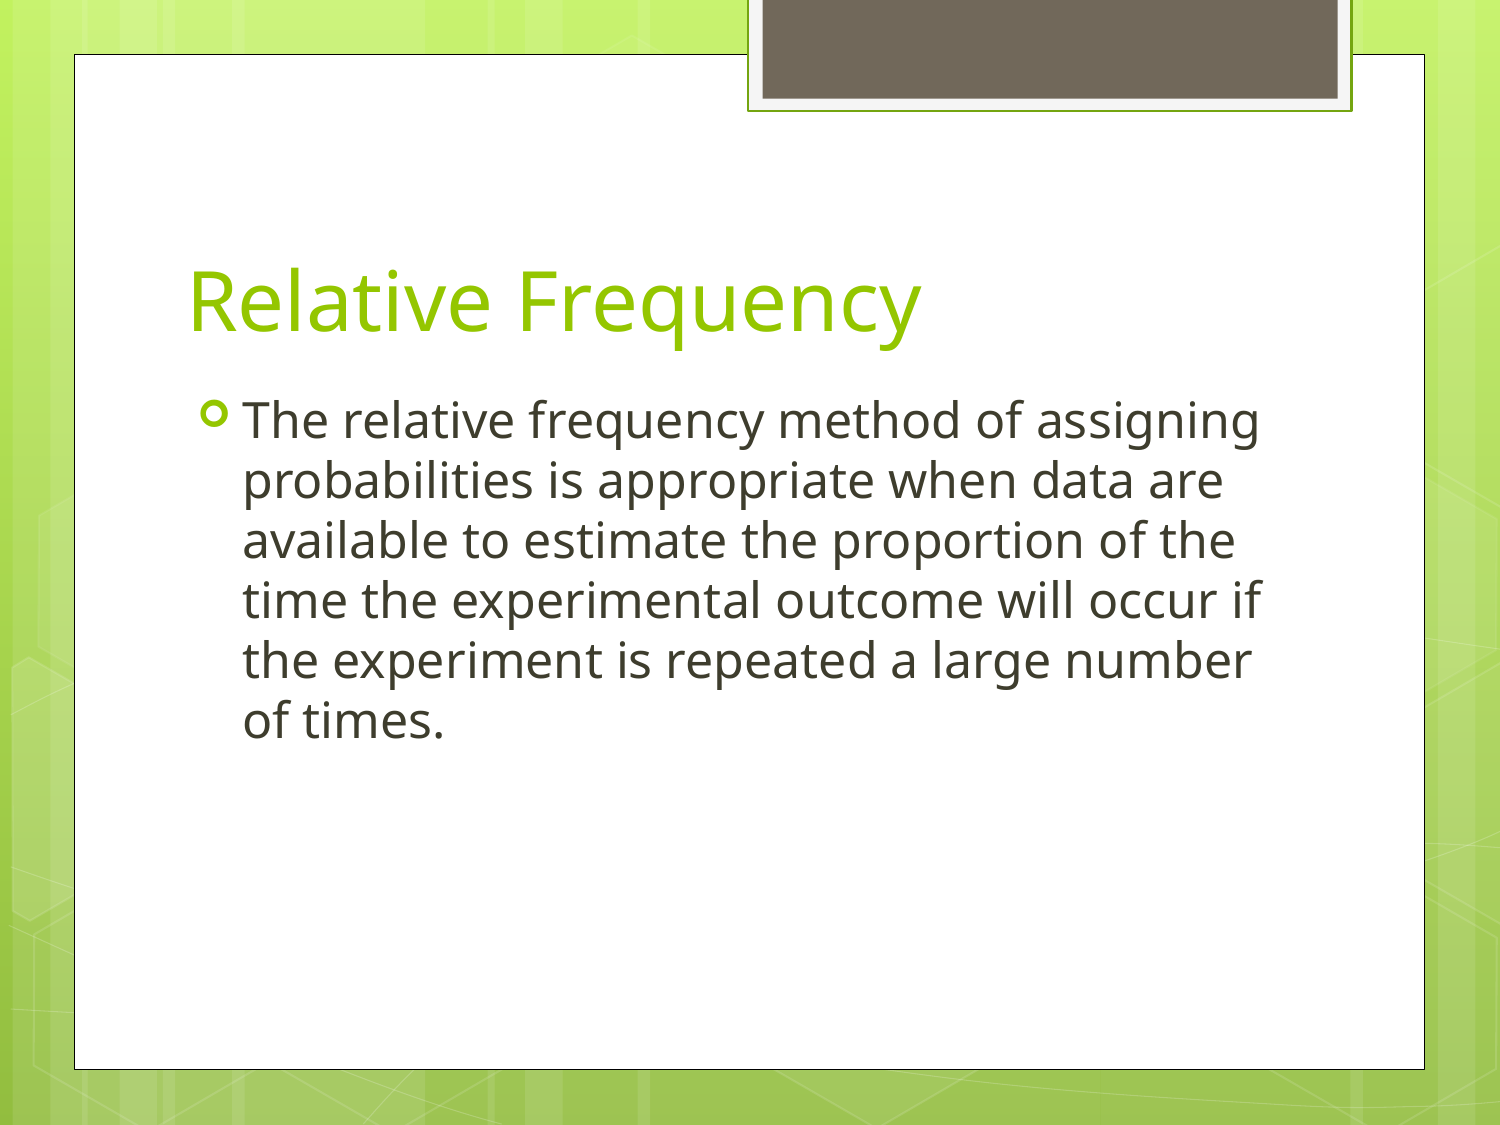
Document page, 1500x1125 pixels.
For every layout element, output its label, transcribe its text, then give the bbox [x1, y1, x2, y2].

title Relative Frequency [171, 168, 1324, 357]
list The relative frequency method of assigning probabilities is appropriate when data are available to estimate the proportion of the time the experimental outcome will occur if the experiment is repeated a large number of times. [171, 381, 1283, 957]
